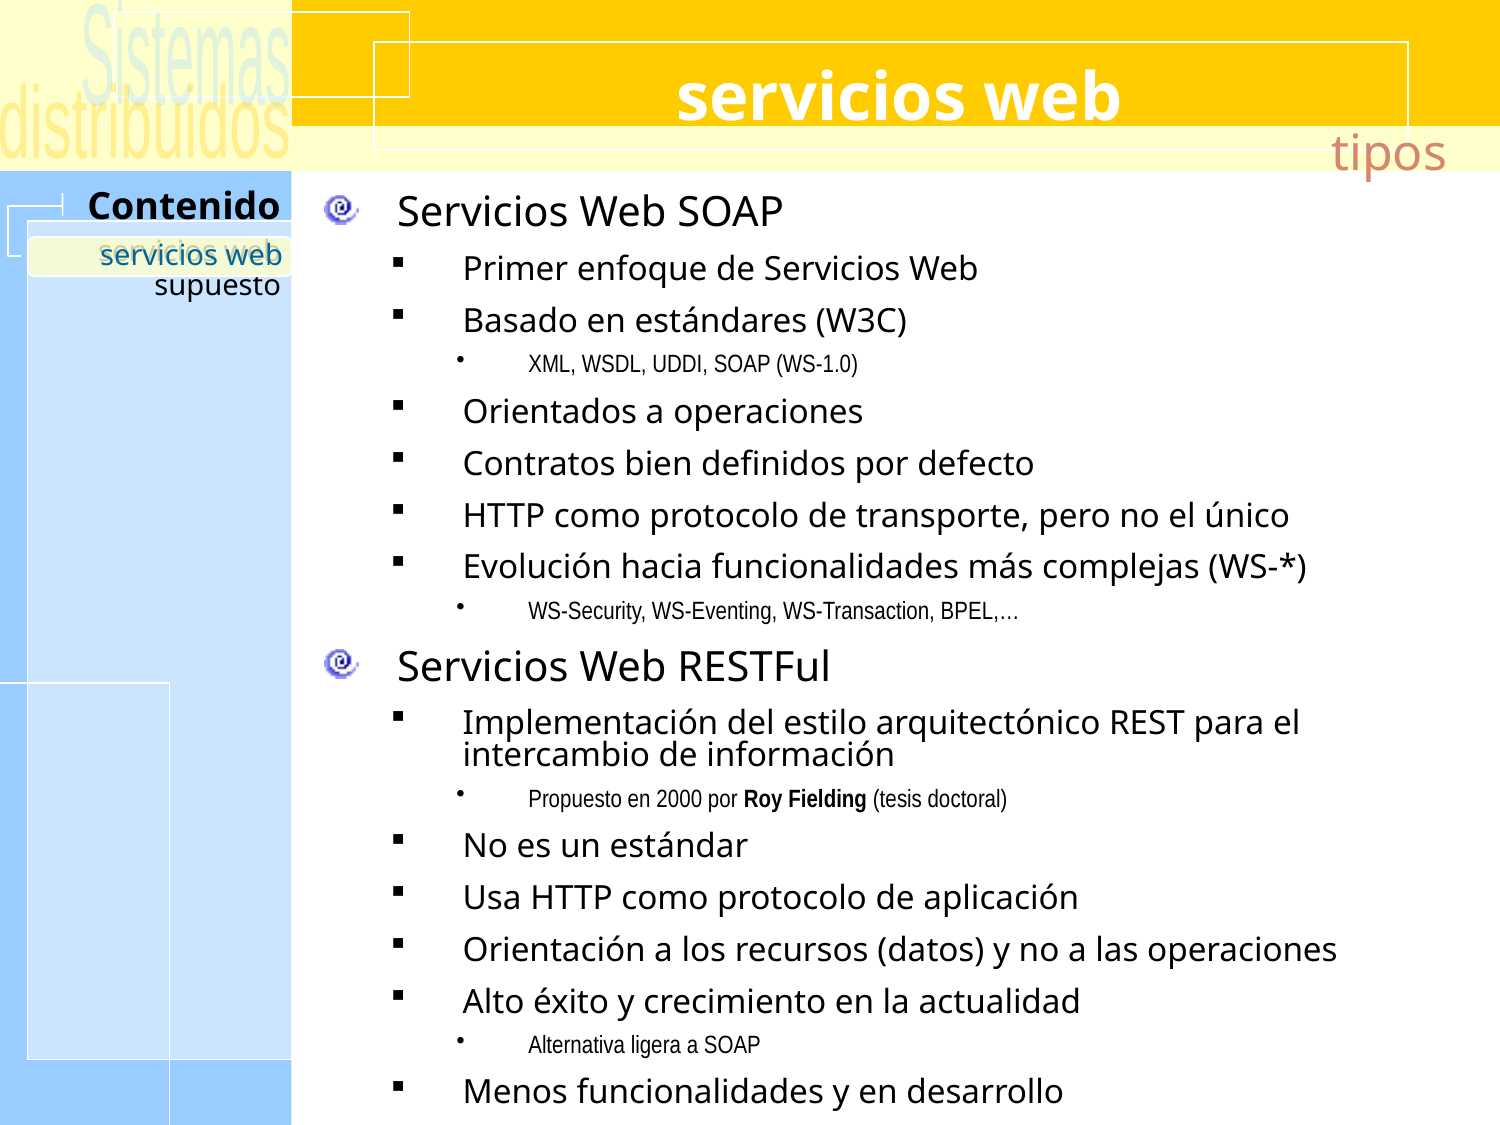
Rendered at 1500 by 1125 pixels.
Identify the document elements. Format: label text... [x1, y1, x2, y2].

picture [324, 199, 359, 225]
text_box tipos [292, 113, 1462, 199]
list Servicios Web SOAP Primer enfoque de Servicios Web Basado en estándares (W3C) XML, WSDL, UDDI, SOAP (WS-1.0) Orientados a operaciones Contratos bien definidos por defecto HTTP como protocolo de transporte, pero no el único Evolución hacia funcionalidades más complejas (WS-*) WS-Security, WS-Eventing, WS-Transaction, BPEL,… Servicios Web RESTFul Implementación del estilo arquitectónico REST para el intercambio de información Propuesto en 2000 por Roy Fielding (tesis doctoral) No es un estándar Usa HTTP como protocolo de aplicación Orientación a los recursos (datos) y no a las operaciones Alto éxito y crecimiento en la actualidad Alternativa ligera a SOAP Menos funcionalidades y en desarrollo [309, 187, 1480, 1113]
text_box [8, 205, 299, 280]
title servicios web [311, 33, 1488, 153]
picture [324, 649, 359, 679]
